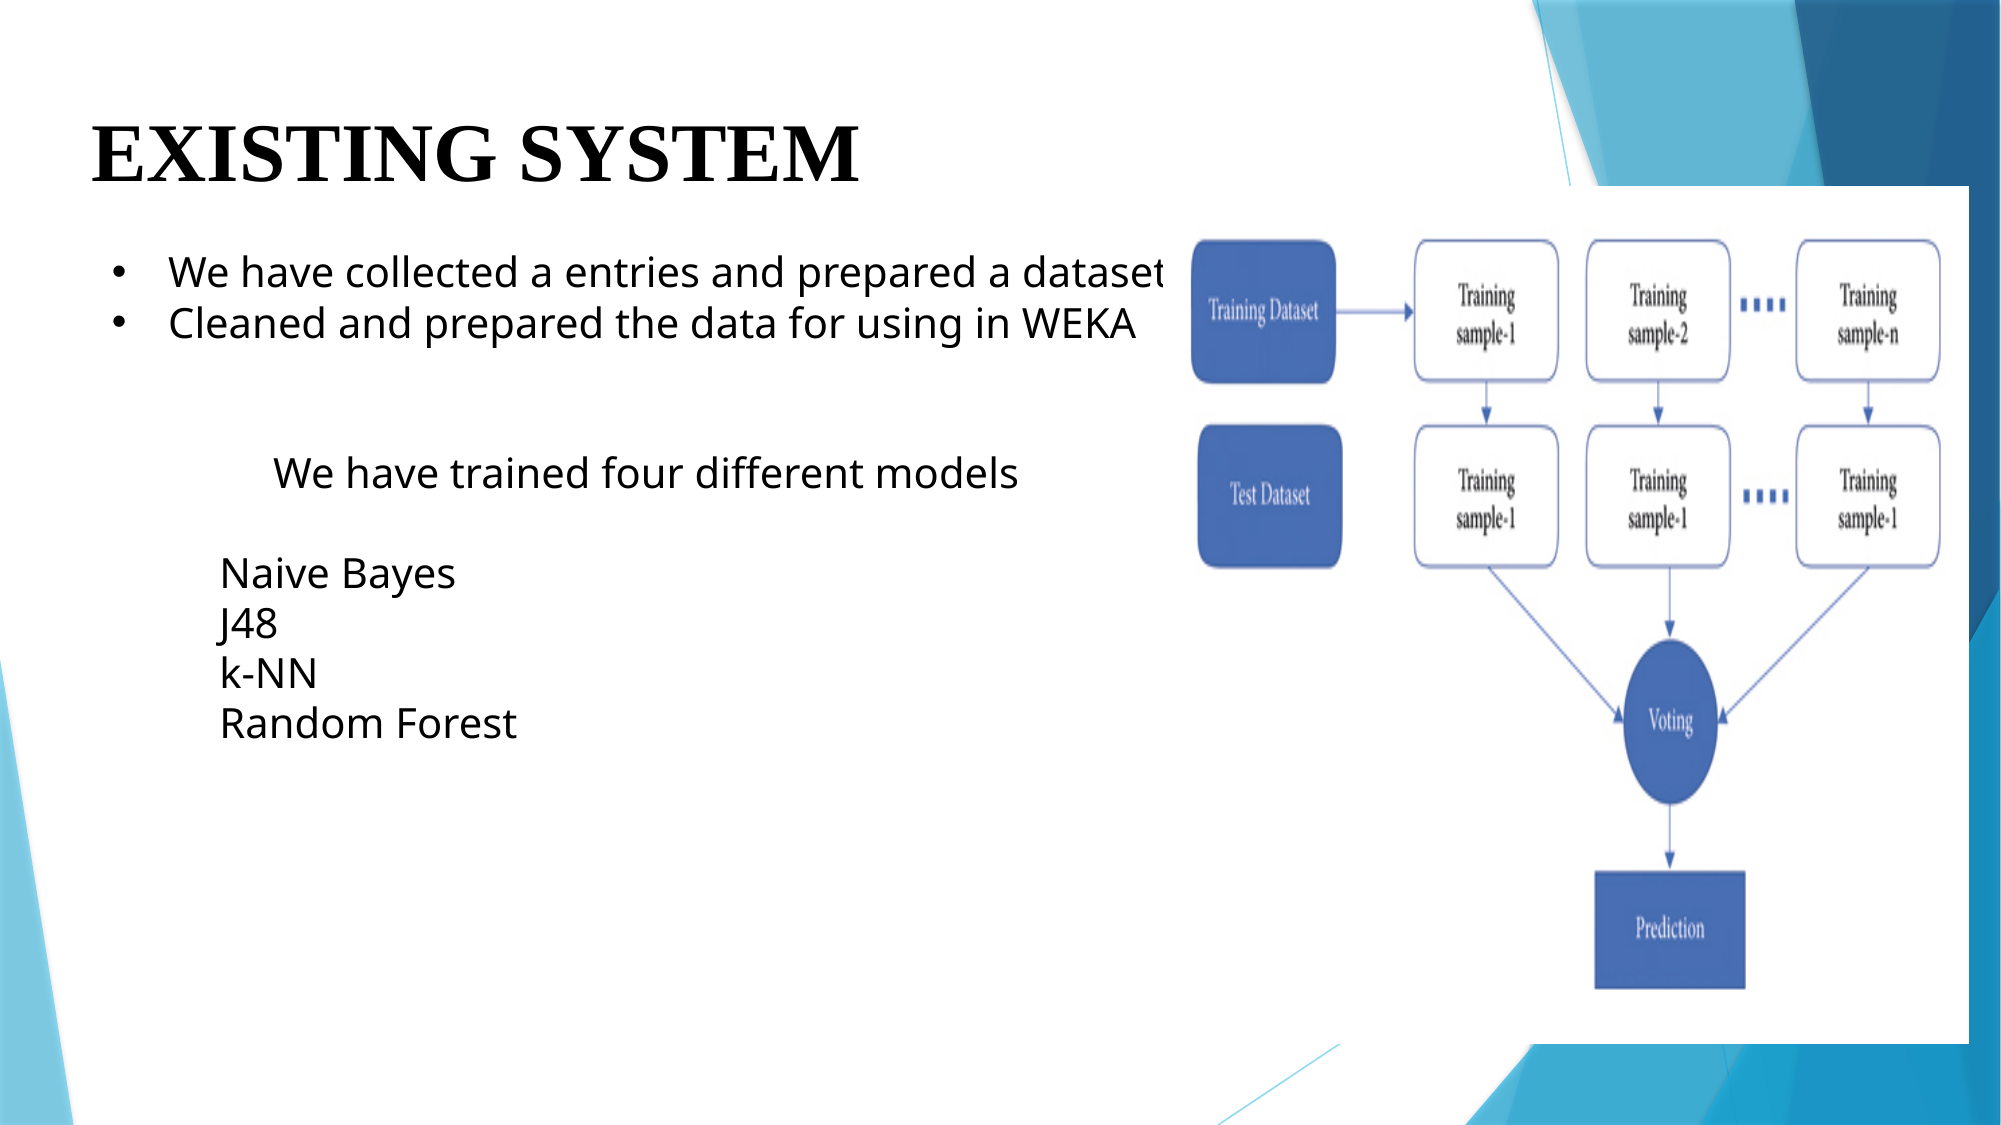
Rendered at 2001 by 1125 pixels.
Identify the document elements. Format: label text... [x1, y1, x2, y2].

text_box We have collected a entries and prepared a dataset Cleaned and prepared the data for using in WEKA We have trained four different models Naive Bayes J48 k-NN Random Forest [97, 238, 1158, 1029]
picture [1162, 186, 1969, 1044]
text_box EXISTING SYSTEM [76, 90, 956, 205]
